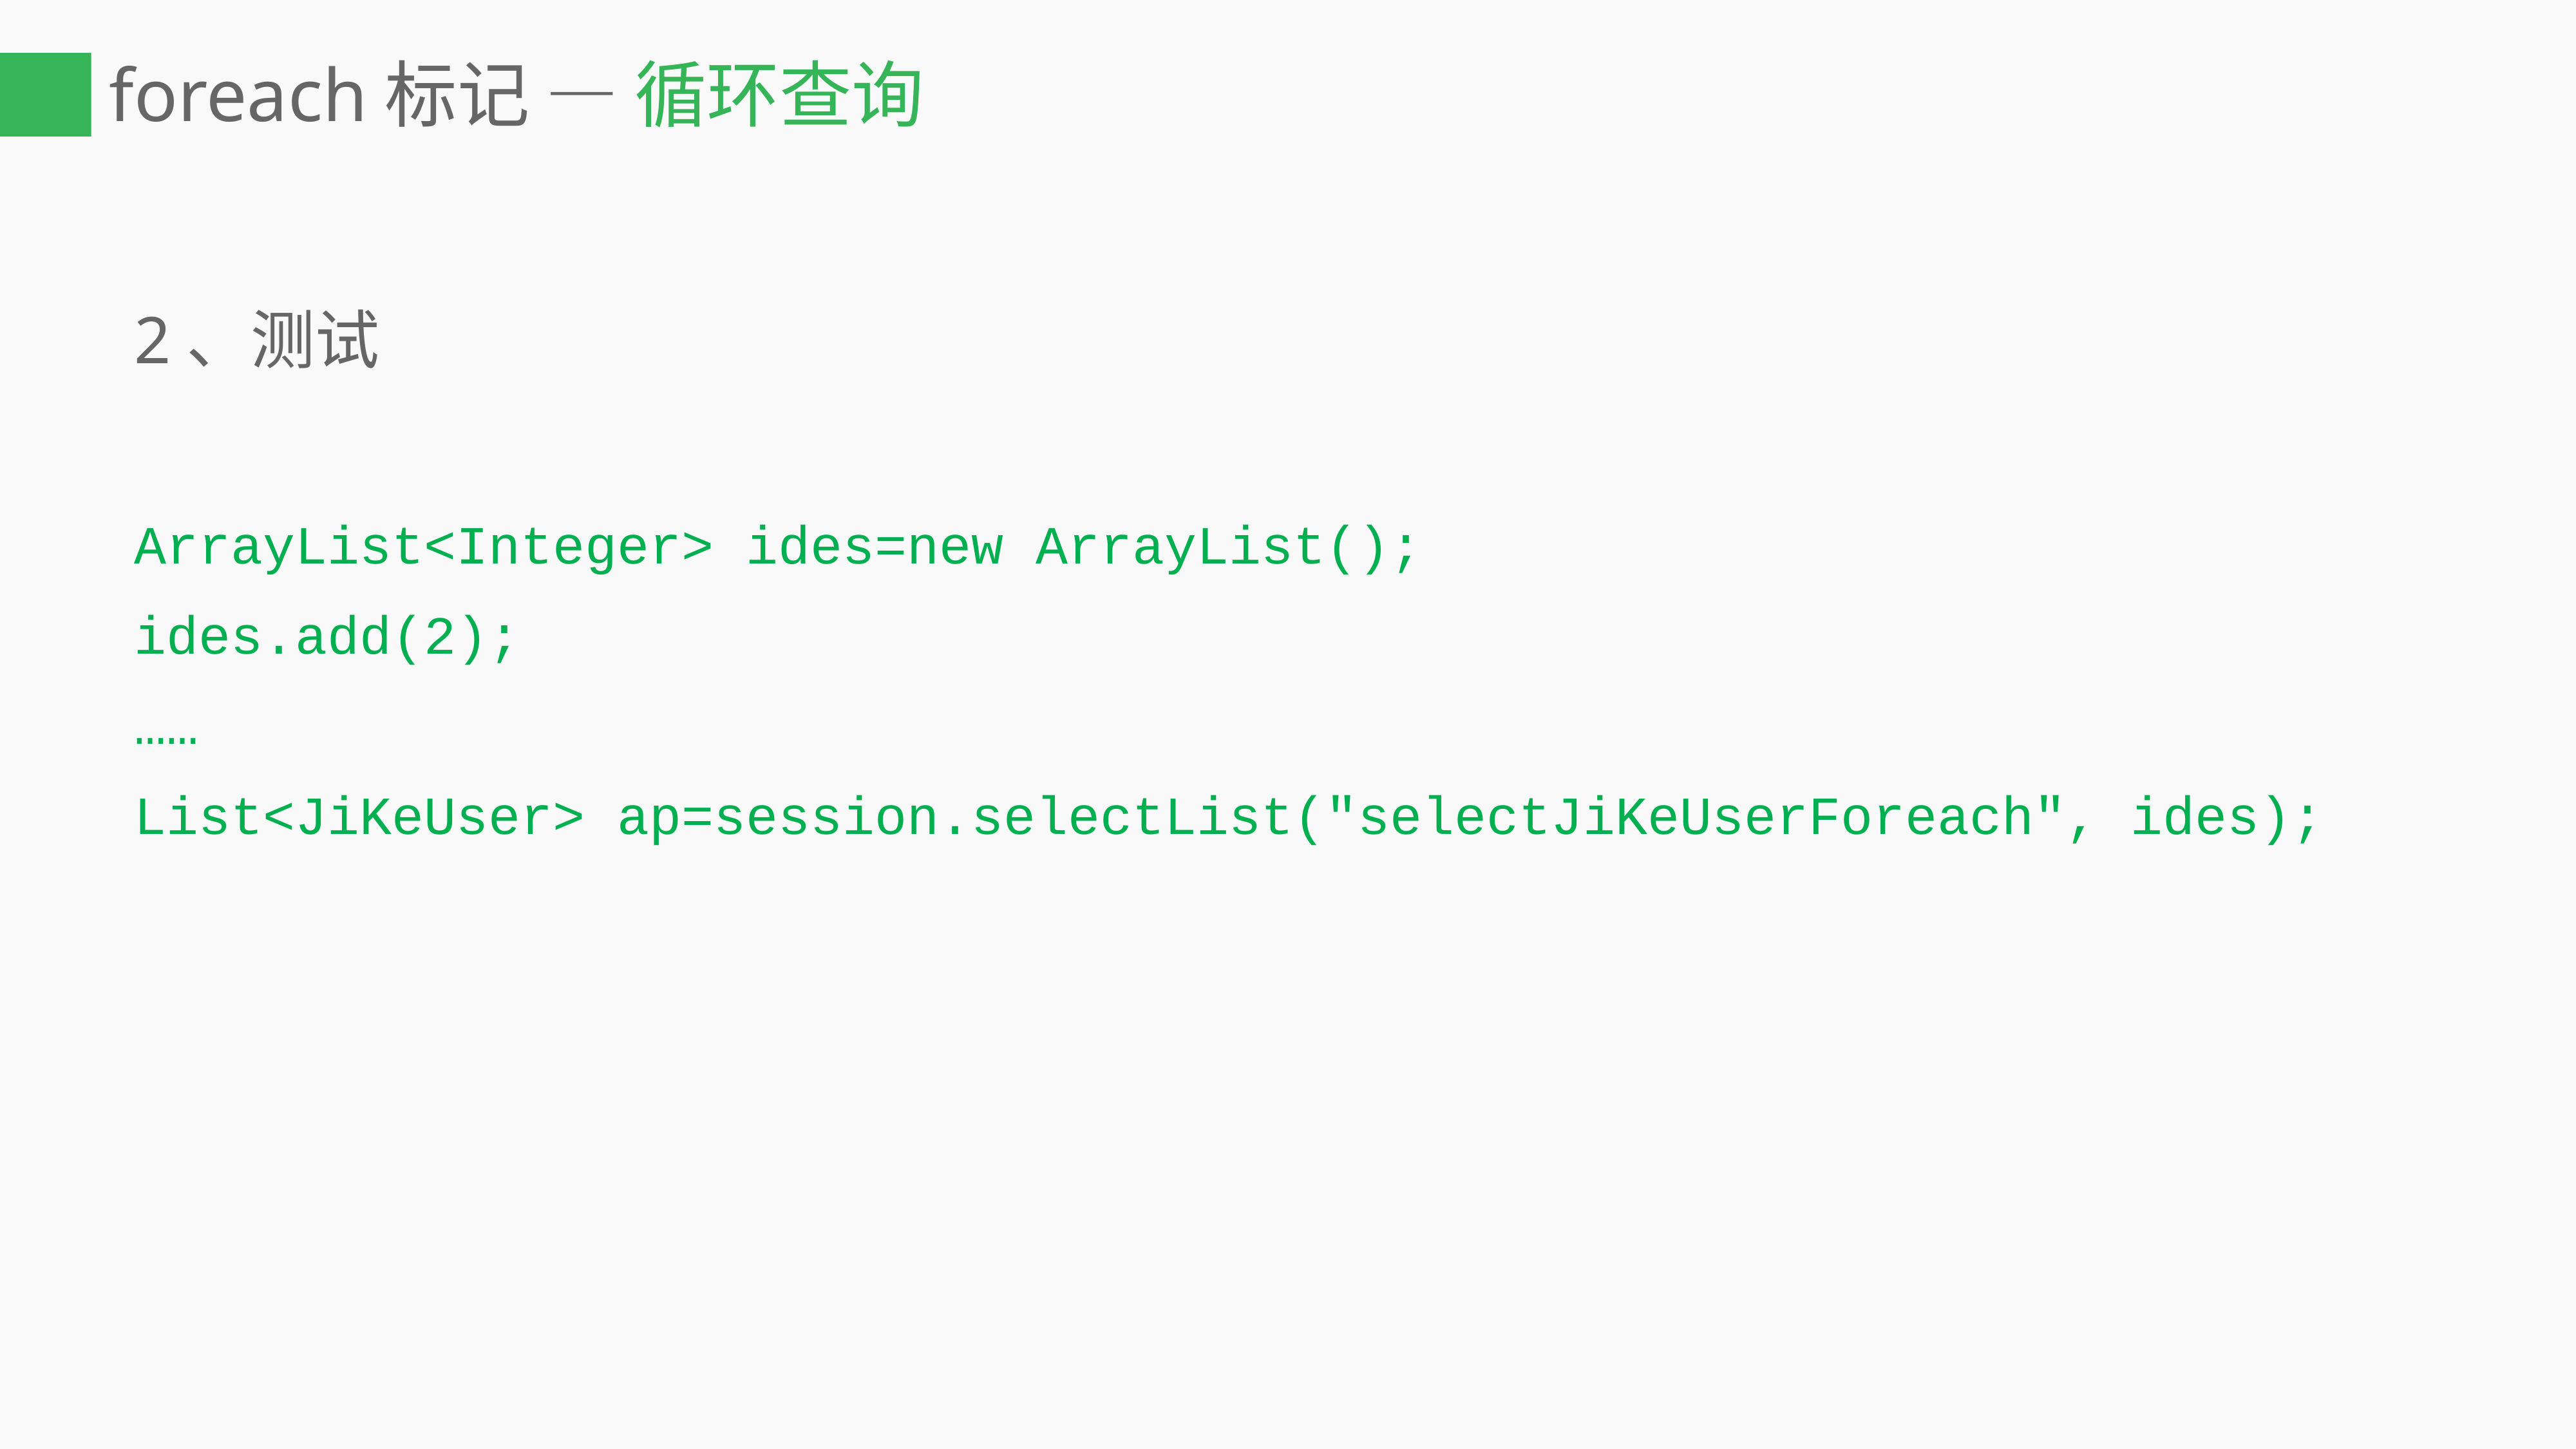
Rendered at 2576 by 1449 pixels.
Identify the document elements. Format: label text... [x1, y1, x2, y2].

picture [0, 53, 91, 137]
subtitle 2、测试 ArrayList<Integer> ides=new ArrayList(); ides.add(2); …… List<JiKeUser> ap=session.selectList("selectJiKeUserForeach", ides); [115, 268, 2461, 1338]
title foreach标记 — 循环查询 [108, 52, 2540, 137]
